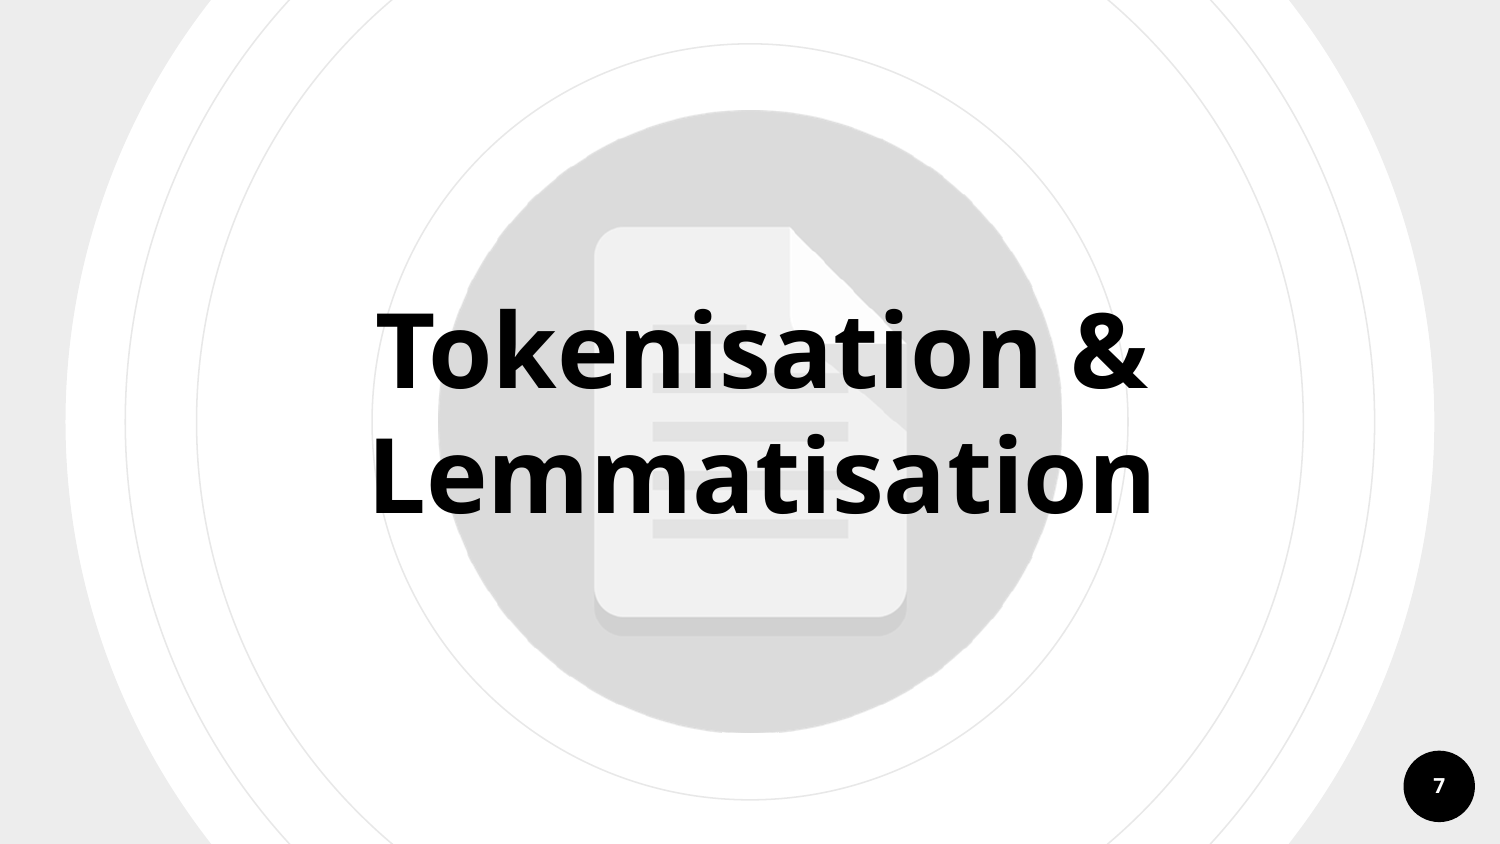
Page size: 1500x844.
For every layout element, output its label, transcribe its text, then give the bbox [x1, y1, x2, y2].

picture [438, 110, 1062, 734]
slide_number ‹#› [1403, 750, 1475, 823]
title Tokenisation & Lemmatisation [1066, 294, 1197, 550]
title Tokenisation & Lemmatisation [327, 294, 433, 550]
